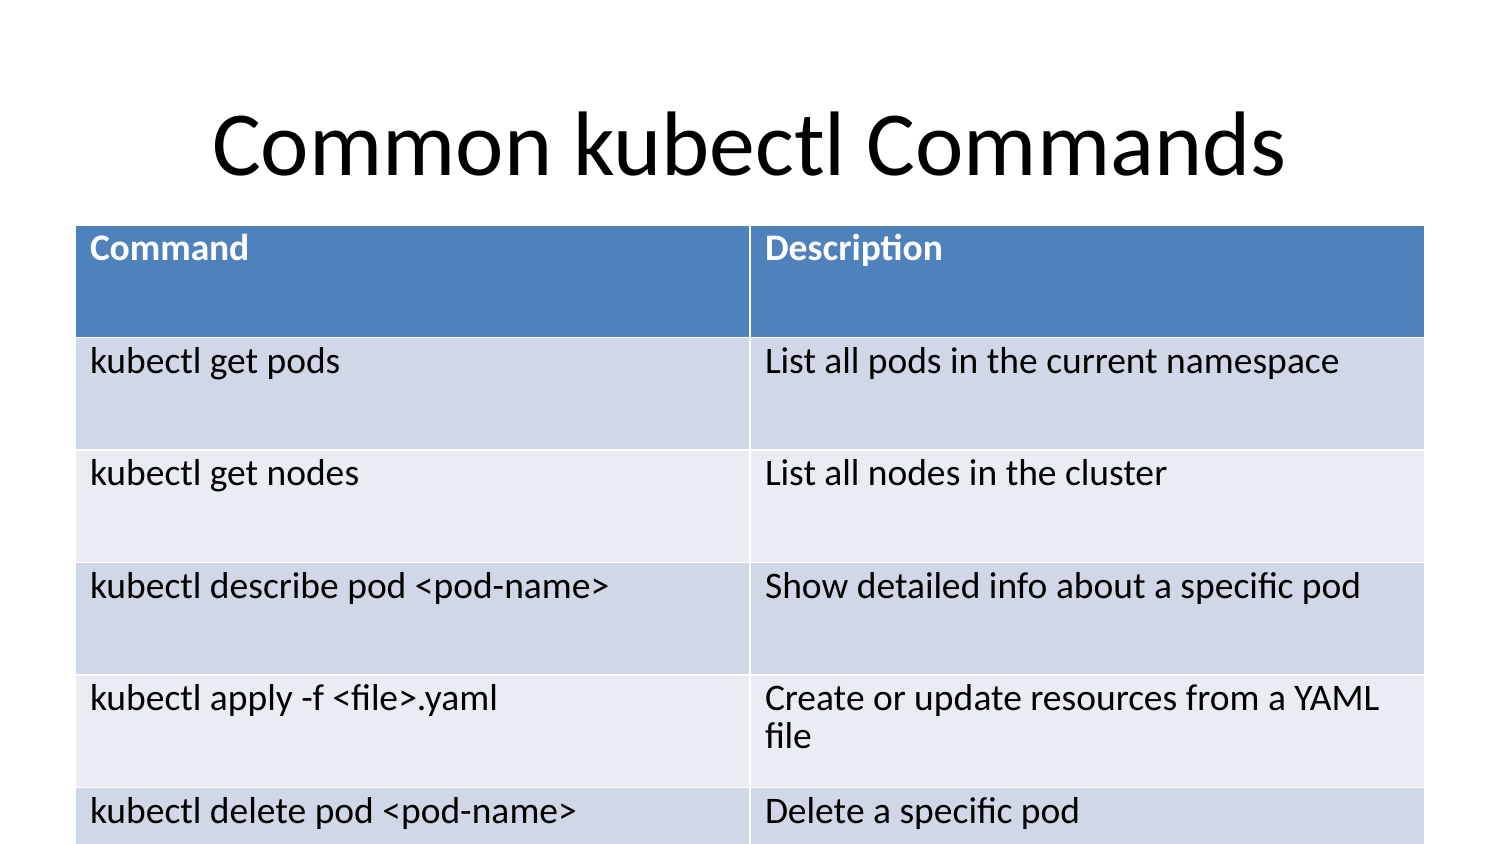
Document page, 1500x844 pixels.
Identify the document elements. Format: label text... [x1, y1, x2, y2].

table_cell Delete a specific pod [751, 788, 1424, 844]
table_header Command [76, 226, 749, 337]
table_cell kubectl delete pod <pod-name> [76, 788, 749, 844]
table_cell Create or update resources from a YAML file [751, 676, 1424, 787]
table_cell kubectl get nodes [76, 451, 749, 562]
table_header Description [751, 226, 1424, 337]
table_cell kubectl get pods [76, 338, 749, 449]
table_cell List all pods in the current namespace [751, 338, 1424, 449]
table_cell kubectl describe pod <pod-name> [76, 563, 749, 674]
title Common kubectl Commands [75, 45, 1425, 224]
table_cell Show detailed info about a specific pod [751, 563, 1424, 674]
table_cell List all nodes in the cluster [751, 451, 1424, 562]
table_cell kubectl apply -f <file>.yaml [76, 676, 749, 787]
